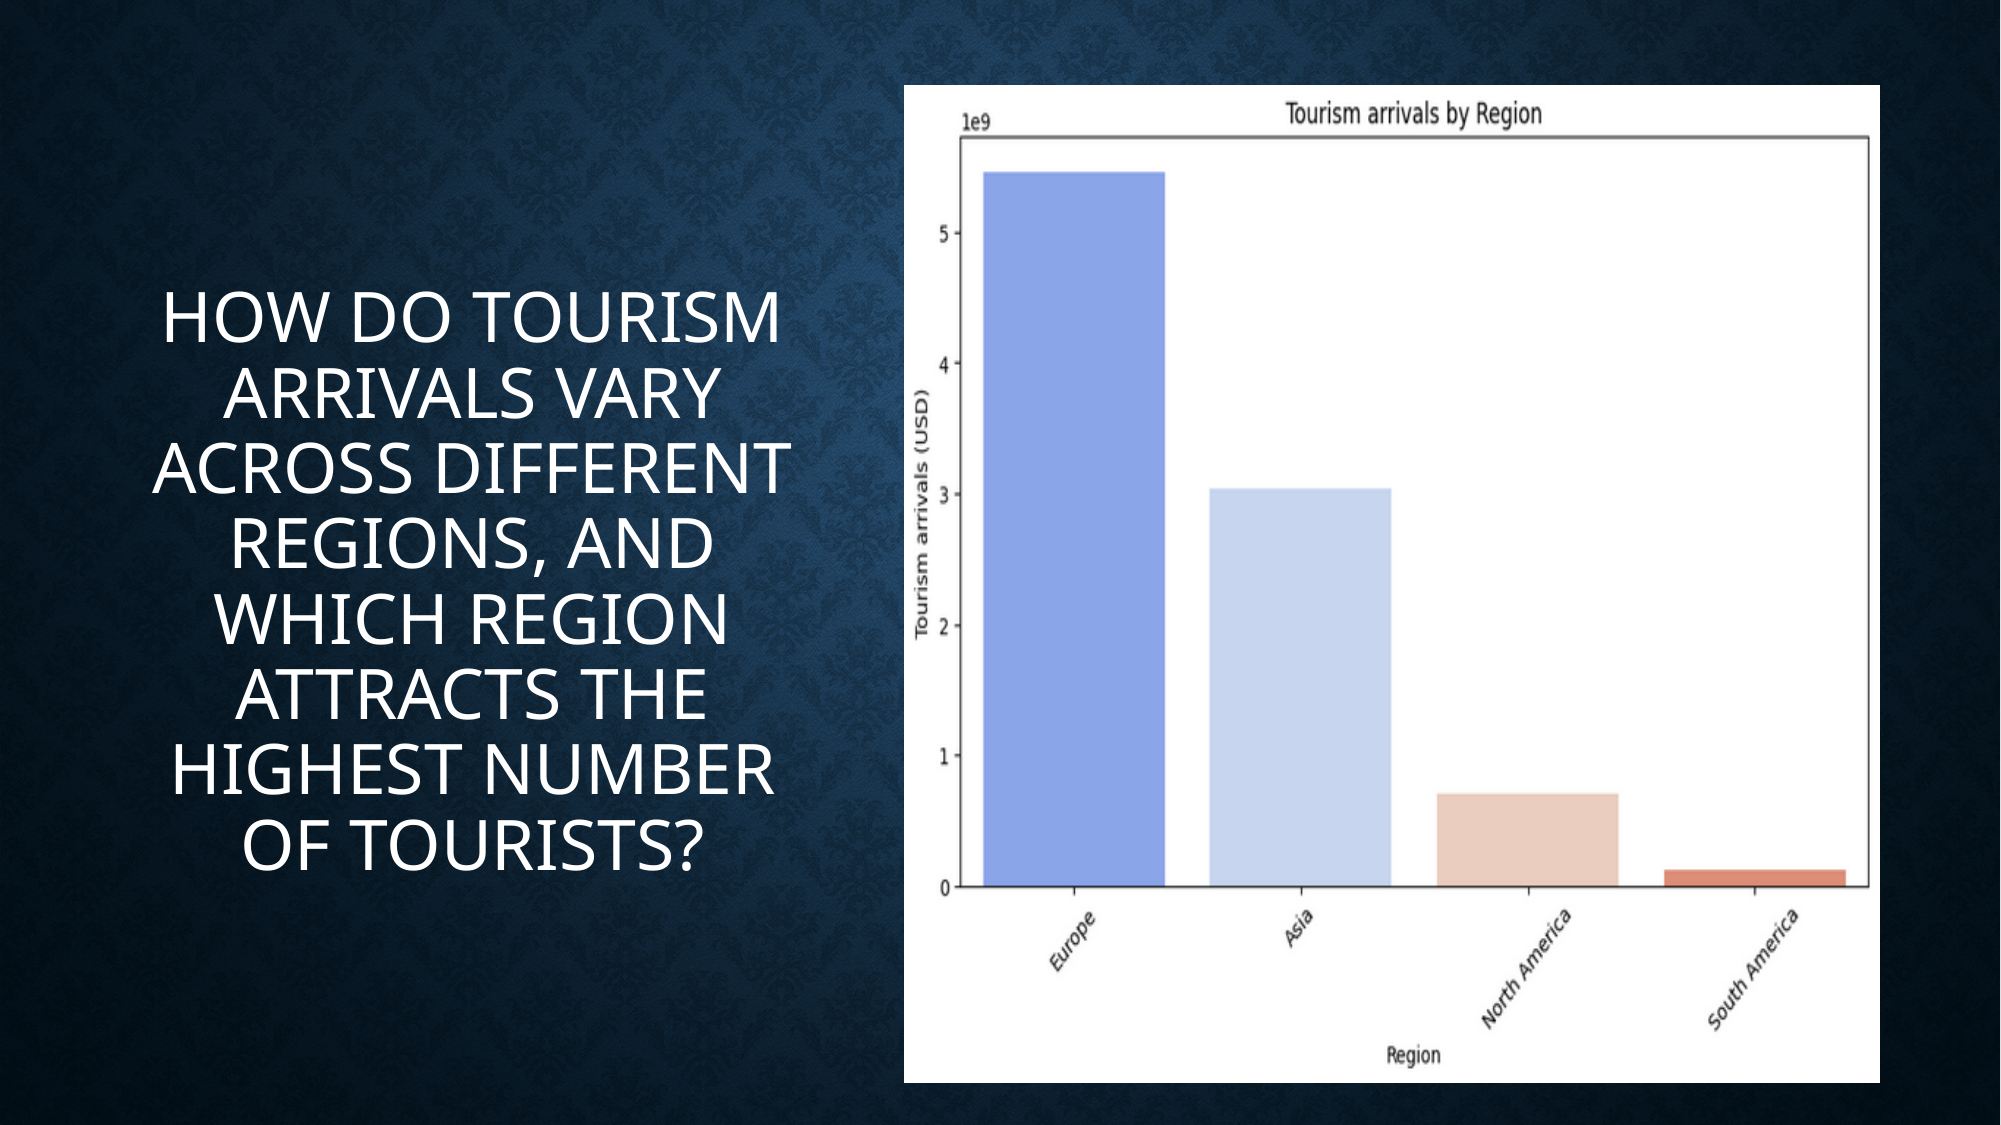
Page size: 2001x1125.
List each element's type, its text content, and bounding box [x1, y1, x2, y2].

title How do tourism arrivals vary across different regions, and which region attracts the highest number of tourists? [109, 273, 836, 895]
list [903, 85, 1880, 1083]
